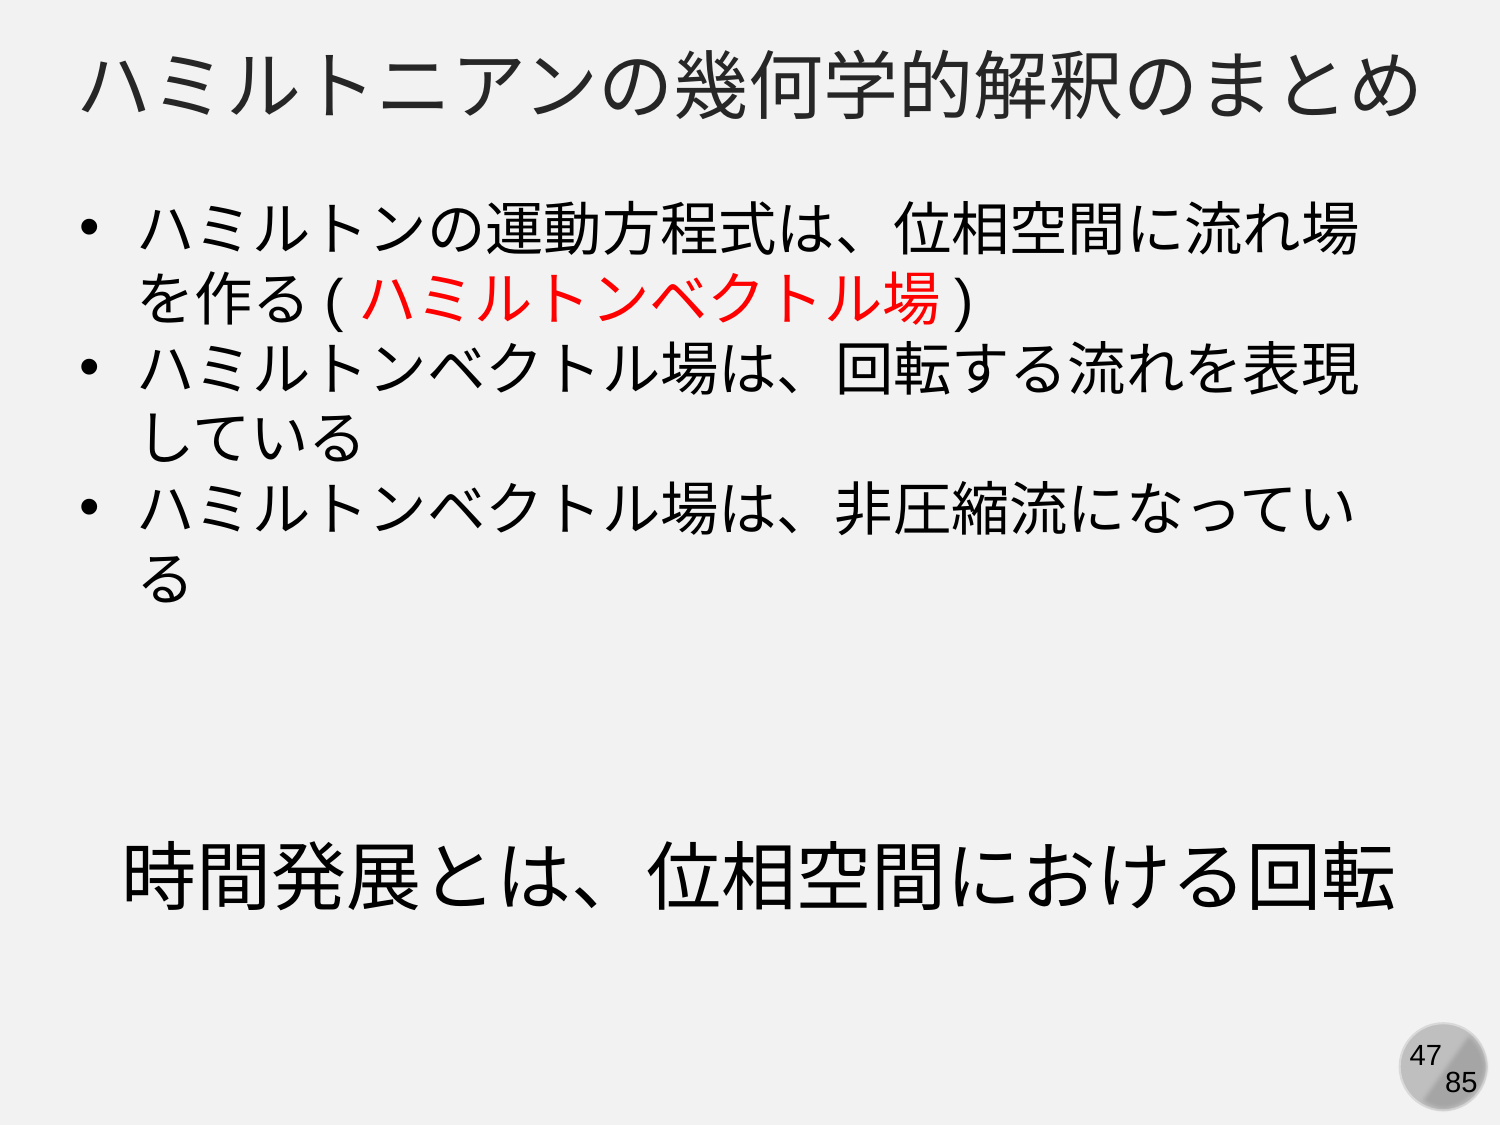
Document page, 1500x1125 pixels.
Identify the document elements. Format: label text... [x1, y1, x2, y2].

text_box 時間発展とは、位相空間における回転 [106, 822, 1412, 927]
text_box ハミルトンの運動方程式は、位相空間に流れ場を作る(ハミルトンベクトル場) ハミルトンベクトル場は、回転する流れを表現している ハミルトンベクトル場は、非圧縮流になっている [64, 184, 1424, 620]
list ハミルトニアンの幾何学的解釈のまとめ [0, 31, 1500, 155]
